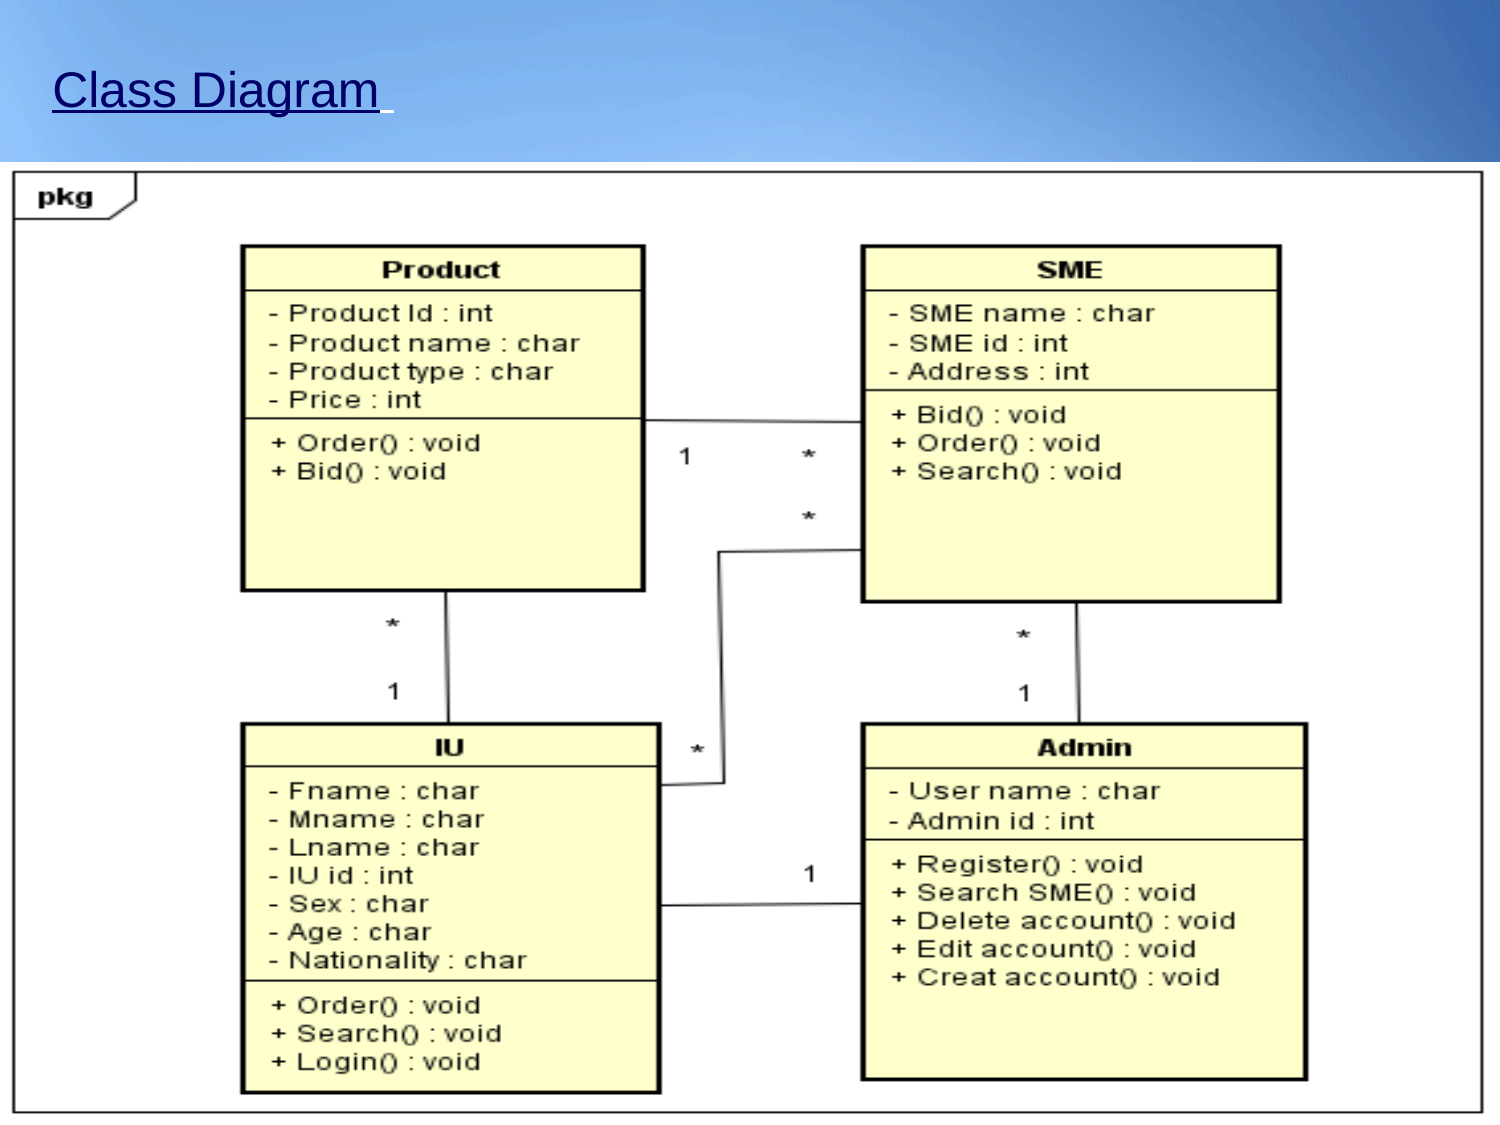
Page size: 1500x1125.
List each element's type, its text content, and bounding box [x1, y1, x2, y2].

text_box Class Diagram [37, 49, 700, 160]
picture [0, 0, 1500, 1125]
